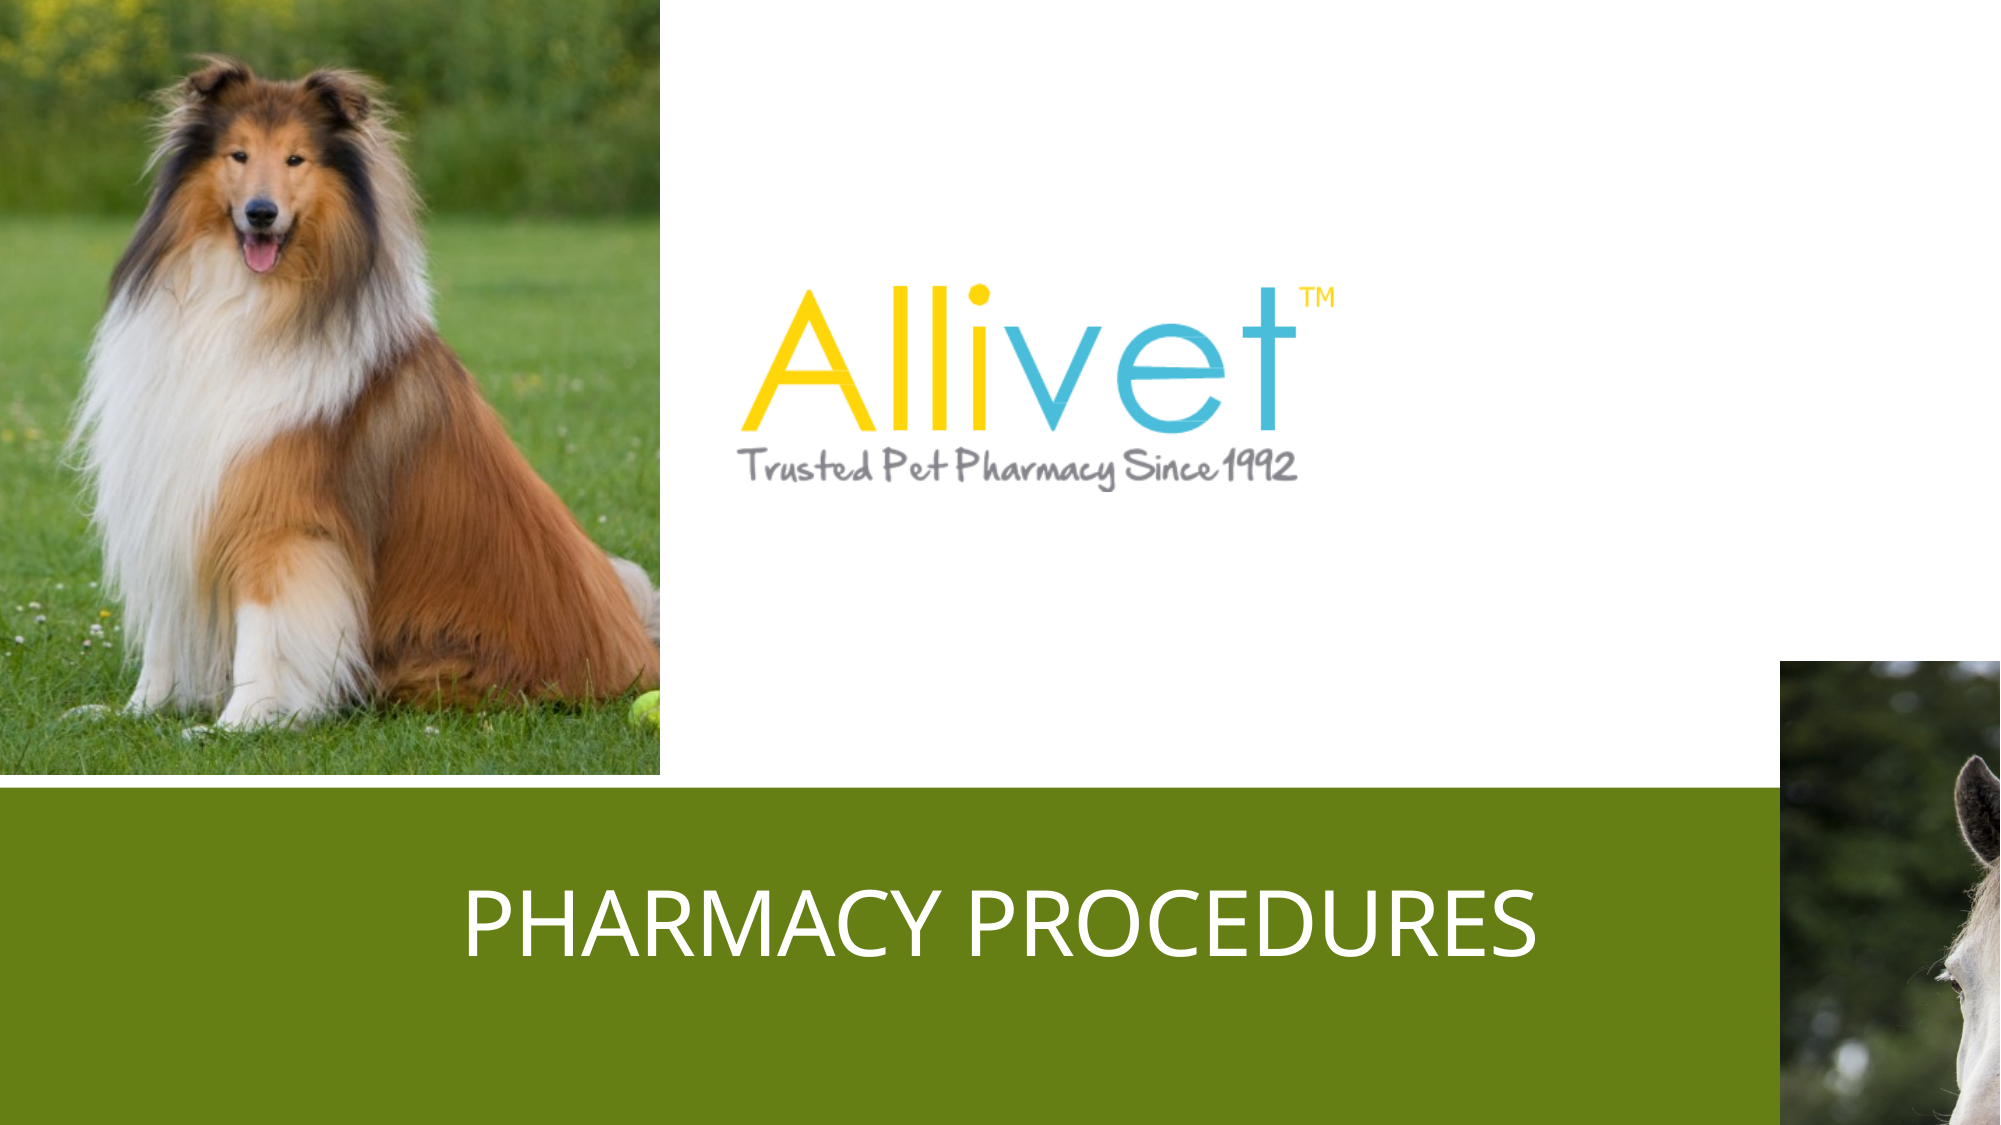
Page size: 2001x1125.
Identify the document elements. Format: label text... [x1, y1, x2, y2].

picture [0, 0, 660, 775]
picture [1780, 661, 2000, 1125]
picture [705, 282, 1366, 492]
title Pharmacy Procedures [87, 834, 1780, 985]
